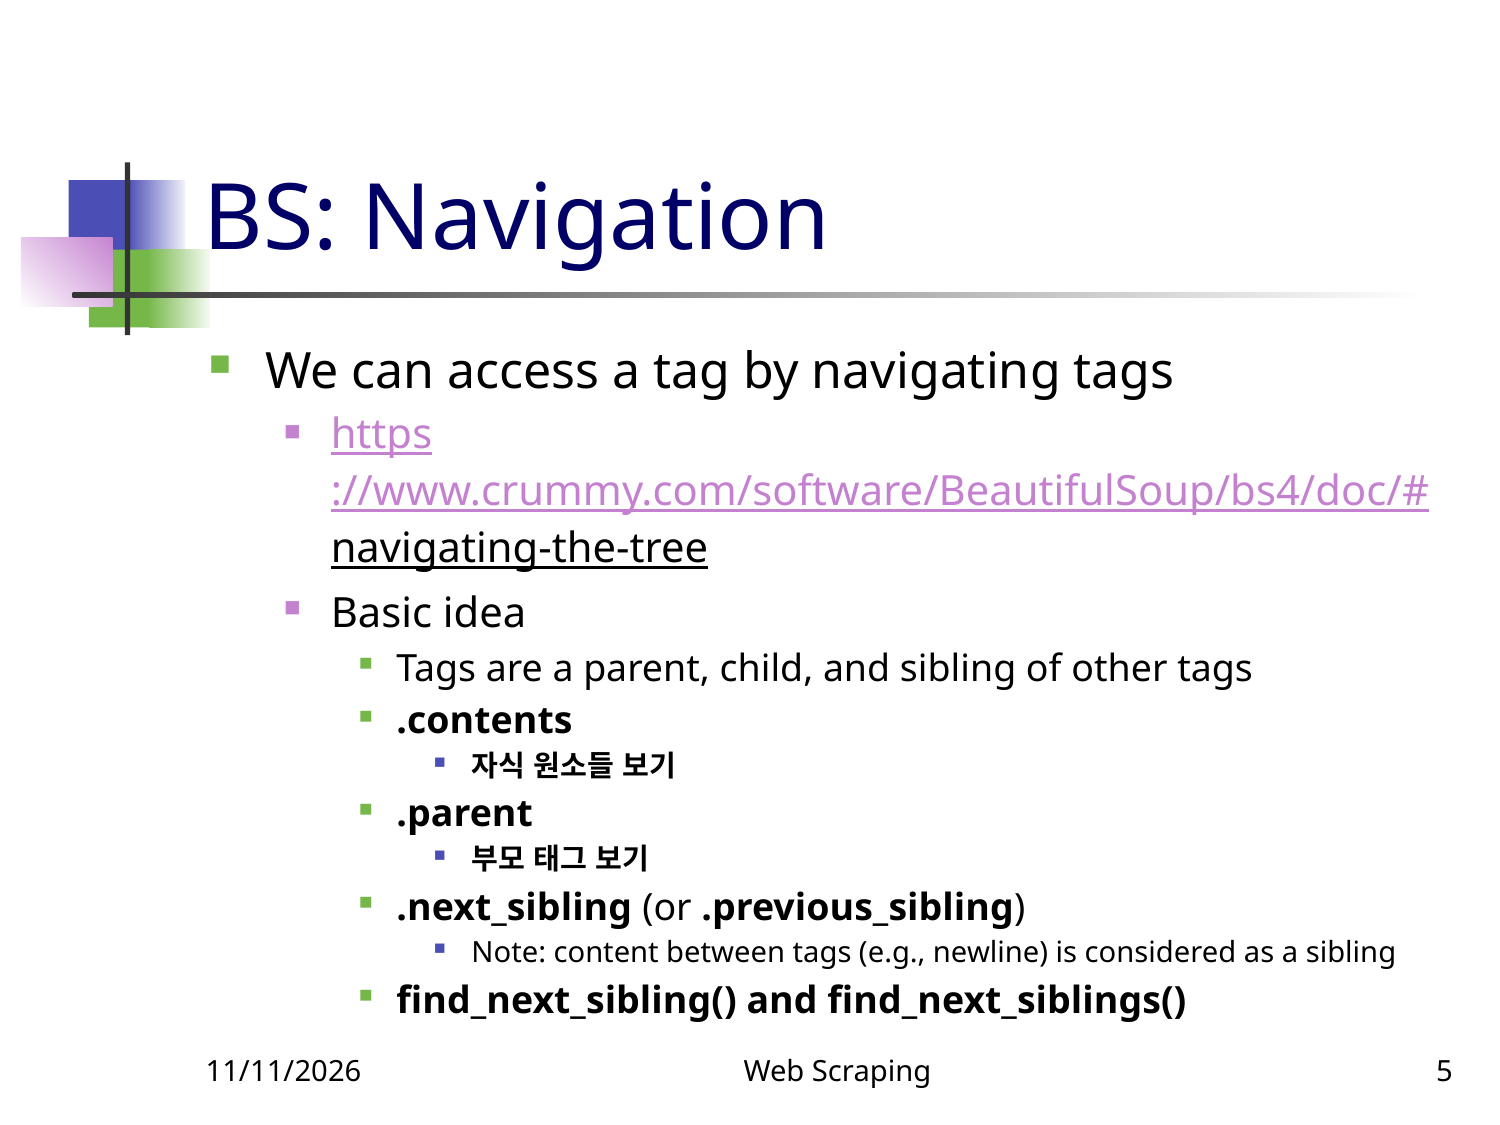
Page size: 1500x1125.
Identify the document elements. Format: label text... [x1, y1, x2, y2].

list We can access a tag by navigating tags https://www.crummy.com/software/BeautifulSoup/bs4/doc/#navigating-the-tree Basic idea Tags are a parent, child, and sibling of other tags .contents 자식 원소들 보기 .parent 부모 태그 보기 .next_sibling (or .previous_sibling) Note: content between tags (e.g., newline) is considered as a sibling find_next_sibling() and find_next_siblings() [193, 331, 1469, 1006]
footer Web Scraping [600, 1024, 1075, 1100]
slide_number 5 [1155, 1024, 1468, 1100]
title BS: Navigation [188, 35, 1468, 275]
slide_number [190, 1024, 504, 1100]
